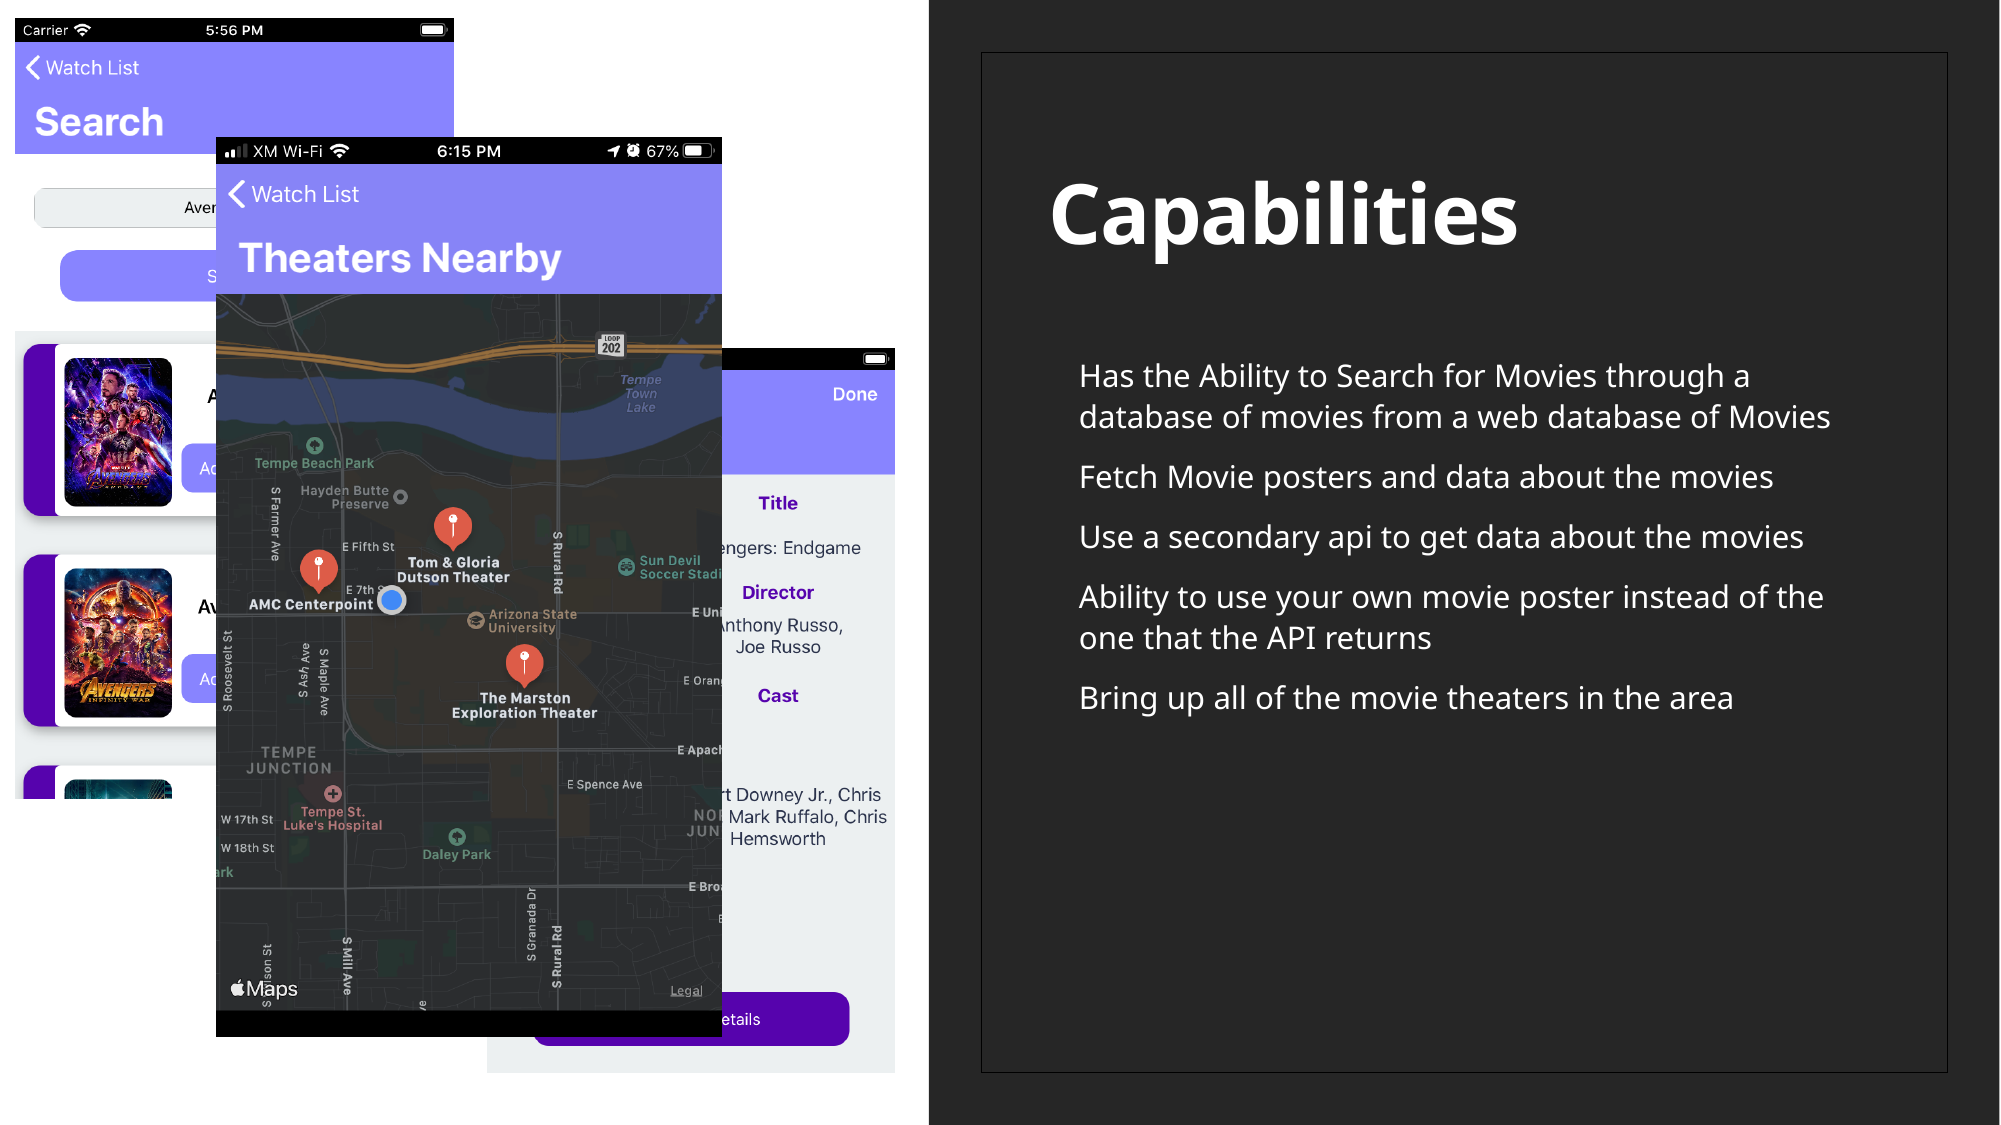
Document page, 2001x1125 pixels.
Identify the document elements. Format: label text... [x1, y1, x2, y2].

text_box [0, 0, 928, 1125]
title Capabilities [1034, 105, 1895, 331]
list Has the Ability to Search for Movies through a database of movies from a web database of Movies Fetch Movie posters and data about the movies Use a secondary api to get data about the movies Ability to use your own movie poster instead of the one that the API returns Bring up all of the movie theaters in the area [1034, 345, 1895, 990]
text_box [981, 52, 1948, 1073]
picture [15, 18, 896, 1073]
text_box [928, 0, 2000, 1125]
